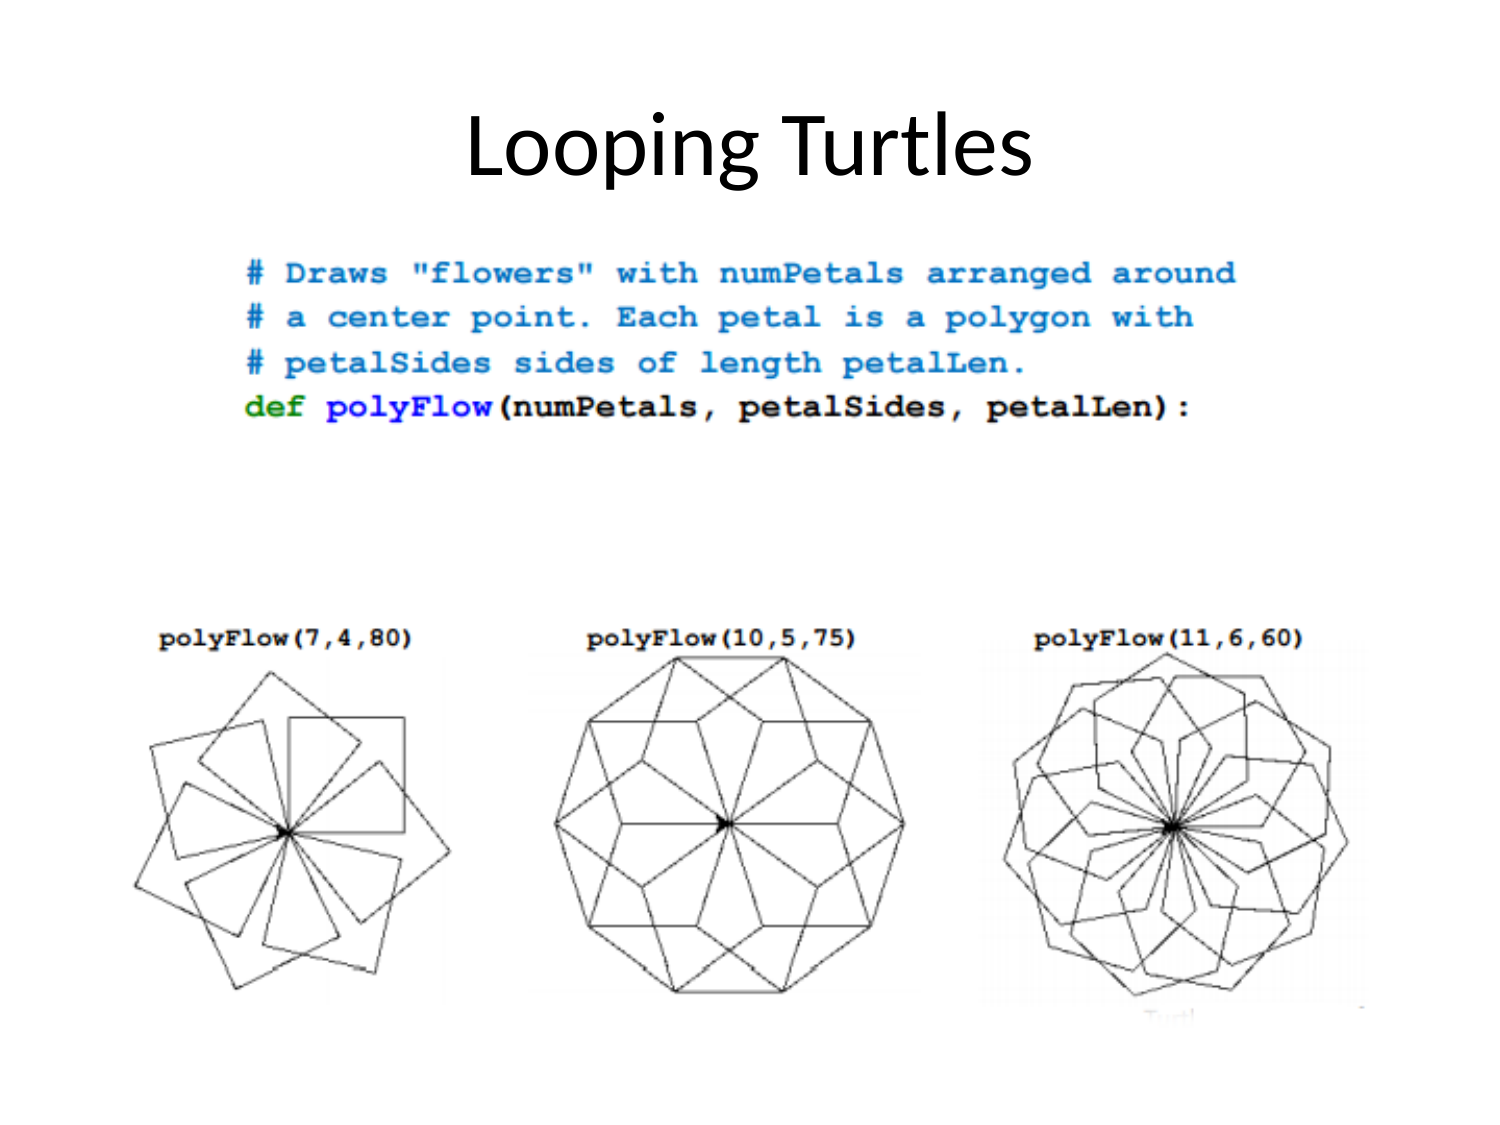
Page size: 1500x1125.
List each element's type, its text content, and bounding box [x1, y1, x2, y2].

title Looping Turtles [75, 45, 1425, 233]
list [100, 231, 1369, 1059]
